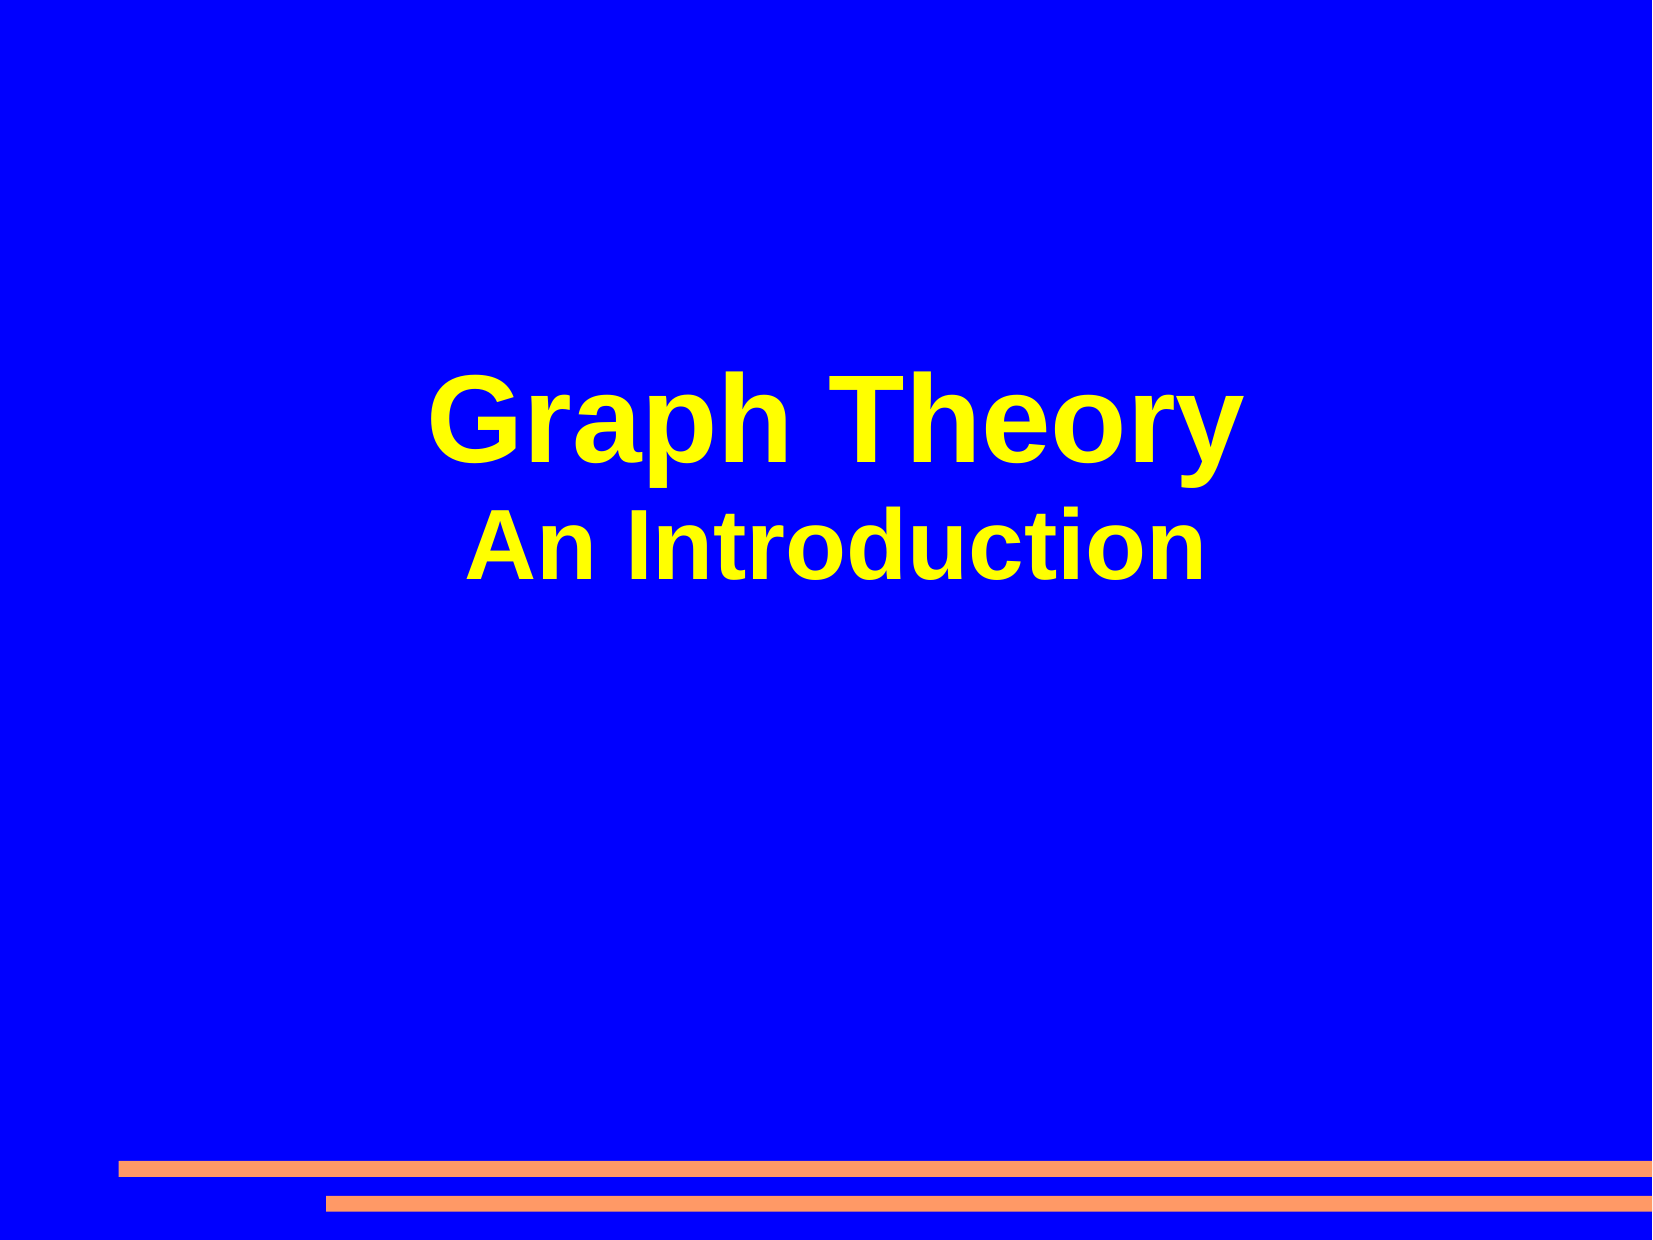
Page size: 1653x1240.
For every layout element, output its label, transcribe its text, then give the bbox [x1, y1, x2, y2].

title Graph Theory An Introduction https://github.com/mohawk2/presentations [129, 167, 1543, 993]
